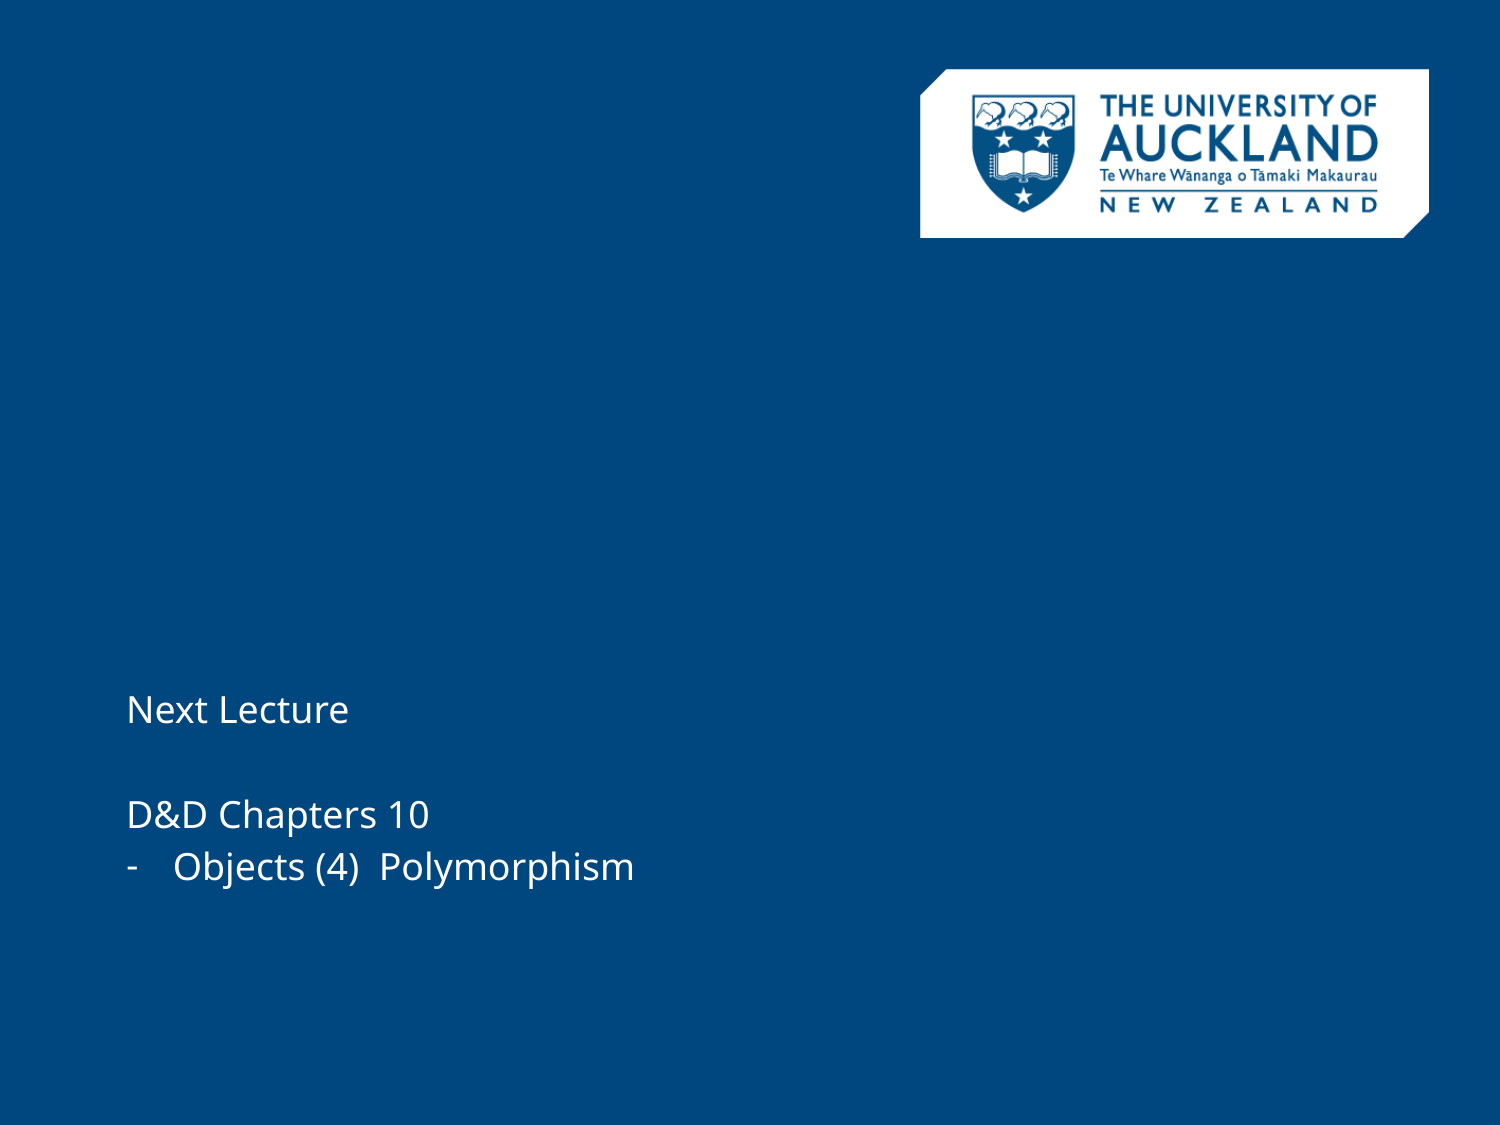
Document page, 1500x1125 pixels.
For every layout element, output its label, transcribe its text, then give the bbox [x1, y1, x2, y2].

picture [920, 69, 1429, 238]
list Next Lecture D&D Chapters 10 Objects (4) Polymorphism [111, 374, 1429, 896]
